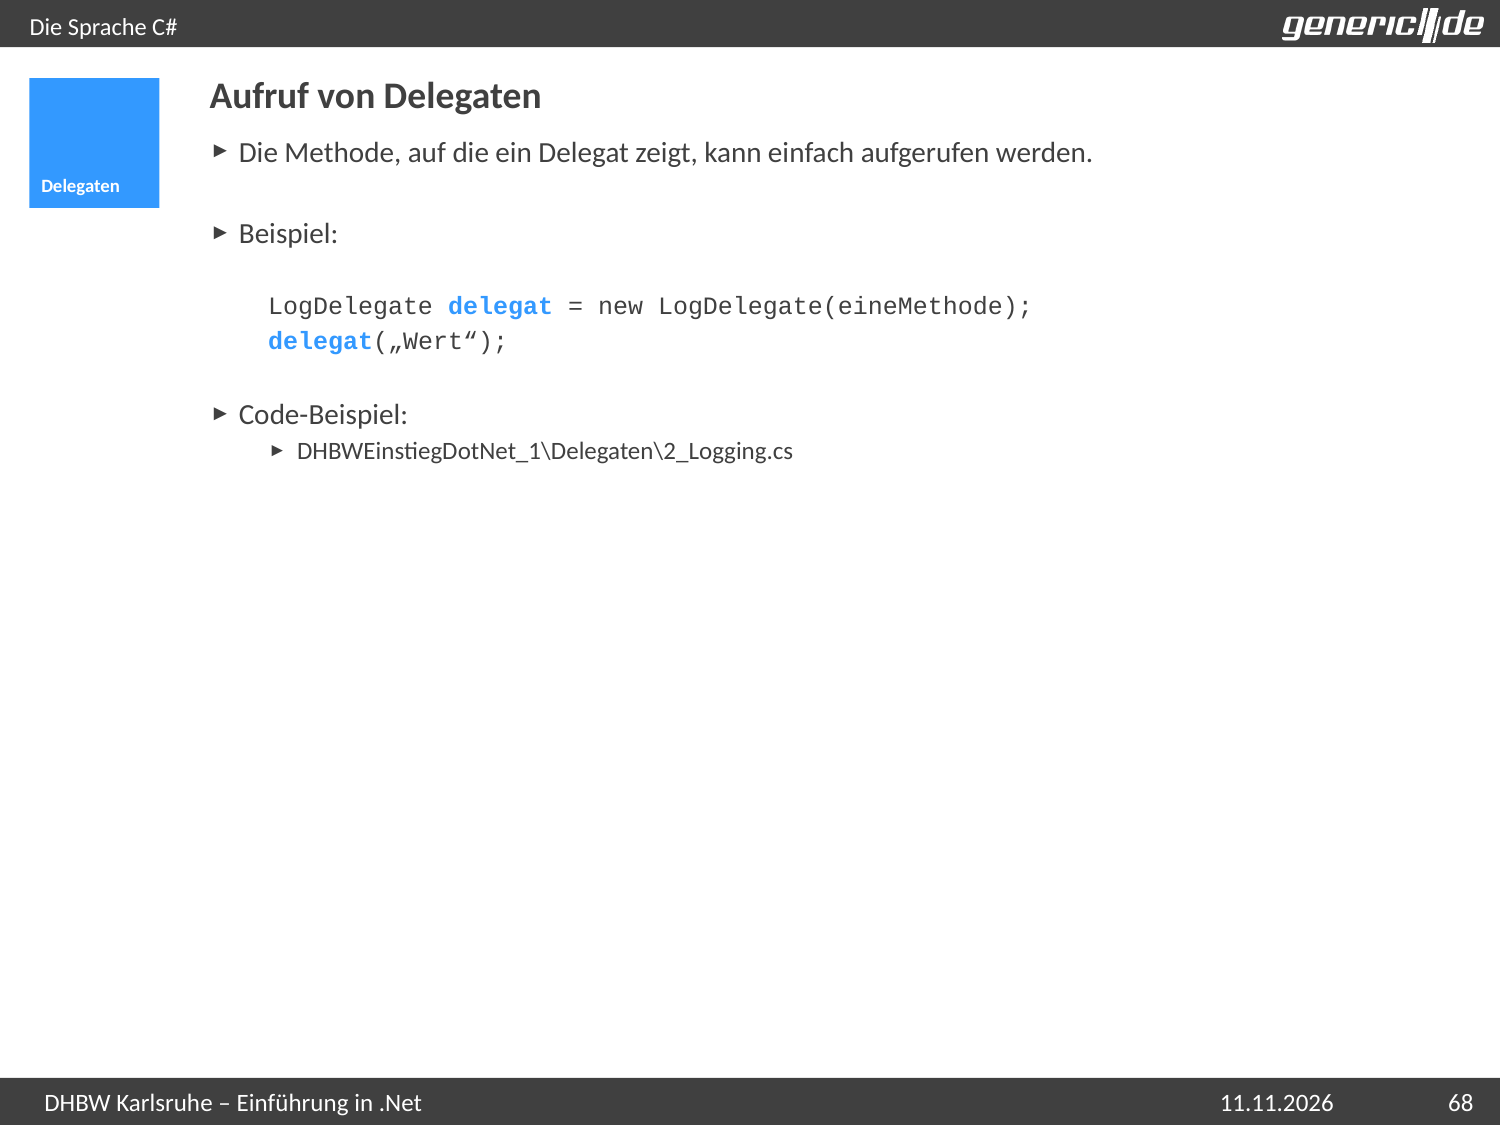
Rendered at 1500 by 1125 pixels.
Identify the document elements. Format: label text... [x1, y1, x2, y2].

title Die Sprache C# [0, 3, 1282, 48]
list Aufruf von Delegaten [194, 64, 1093, 124]
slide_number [1204, 1077, 1359, 1125]
list Delegaten [29, 116, 160, 209]
picture [1282, 8, 1484, 43]
slide_number 68 [1384, 1077, 1489, 1125]
list Die Methode, auf die ein Delegat zeigt, kann einfach aufgerufen werden. Beispiel: LogDelegate delegat = new LogDelegate(eineMethode); delegat(„Wert“); Code-Beispiel: DHBWEinstiegDotNet_1\Delegaten\2_Logging.cs [194, 125, 1483, 1059]
footer DHBW Karlsruhe – Einführung in .Net [0, 1077, 1199, 1125]
